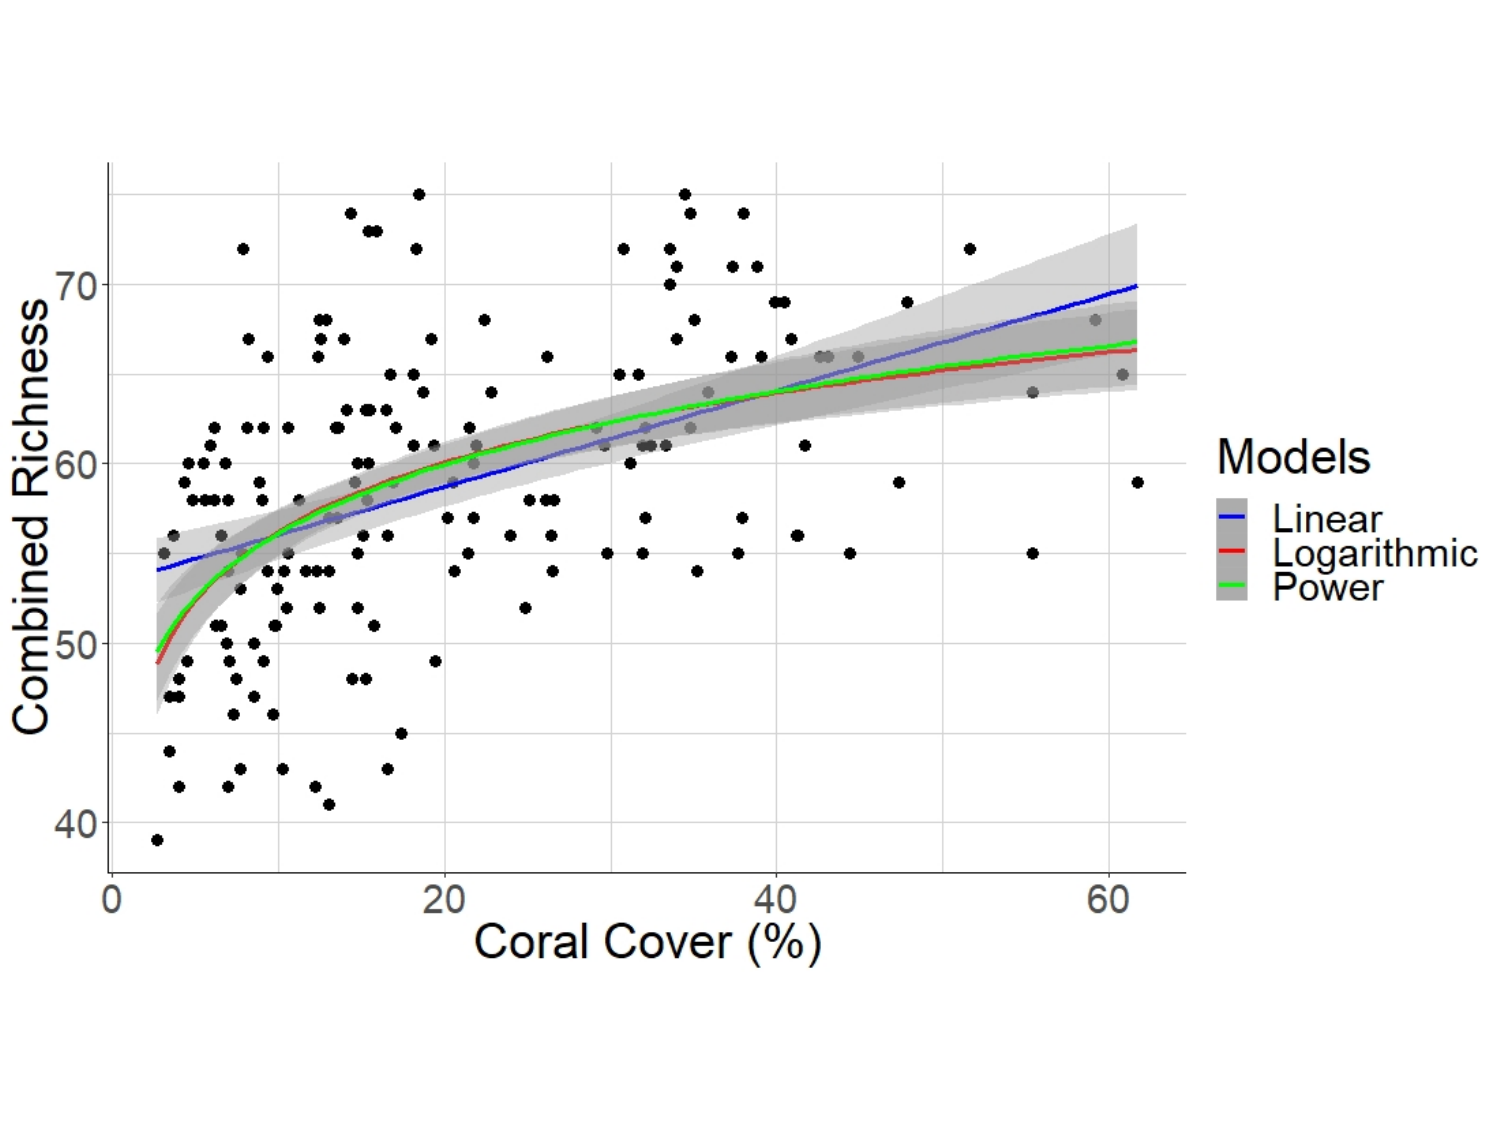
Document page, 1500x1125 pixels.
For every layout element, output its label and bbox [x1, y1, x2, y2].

picture [0, 153, 1500, 972]
